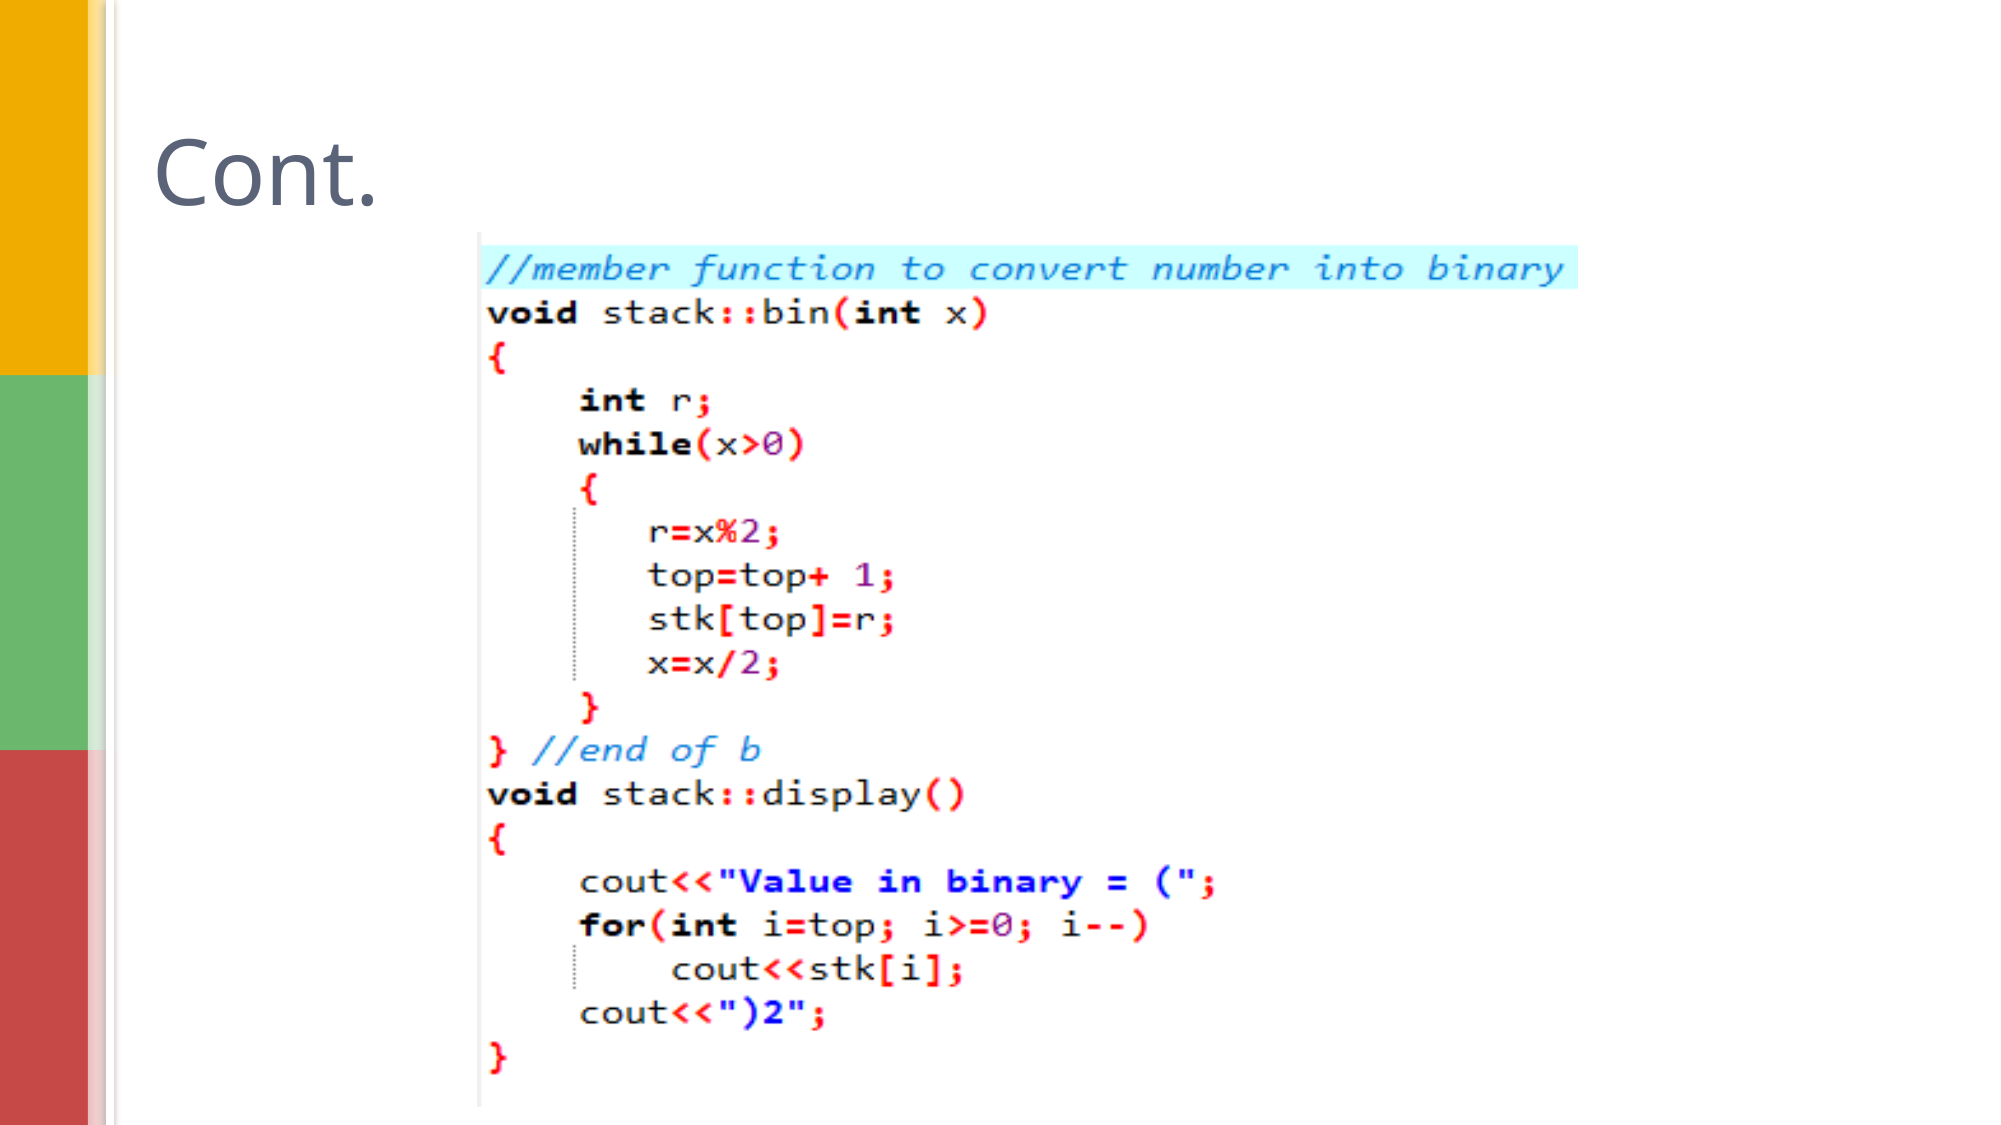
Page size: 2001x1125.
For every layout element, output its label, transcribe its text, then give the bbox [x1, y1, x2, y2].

title Cont. [137, 59, 1863, 278]
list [476, 231, 1579, 1108]
